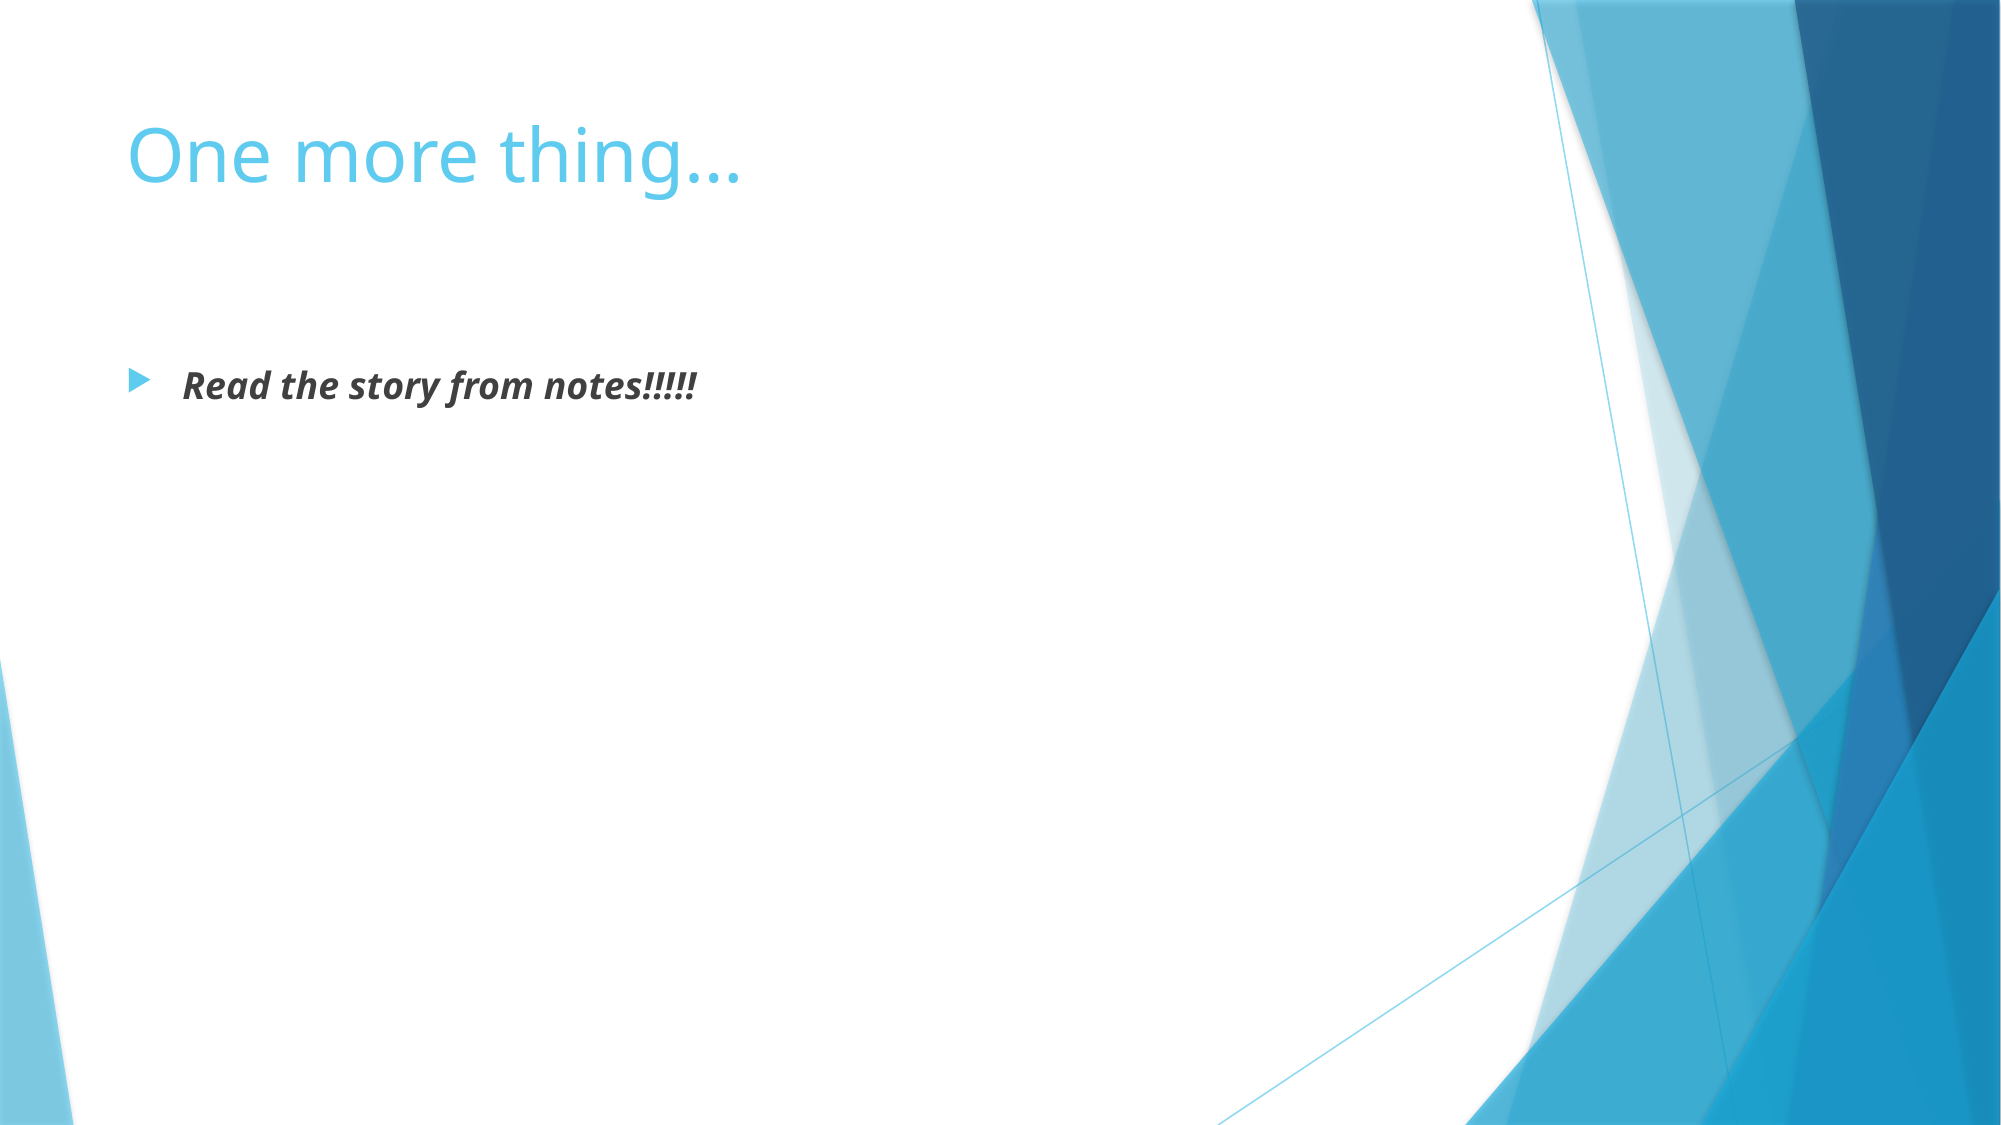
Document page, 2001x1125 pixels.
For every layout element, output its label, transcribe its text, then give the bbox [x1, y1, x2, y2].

list Read the story from notes!!!!! [111, 354, 1522, 992]
title One more thing… [111, 99, 1522, 317]
